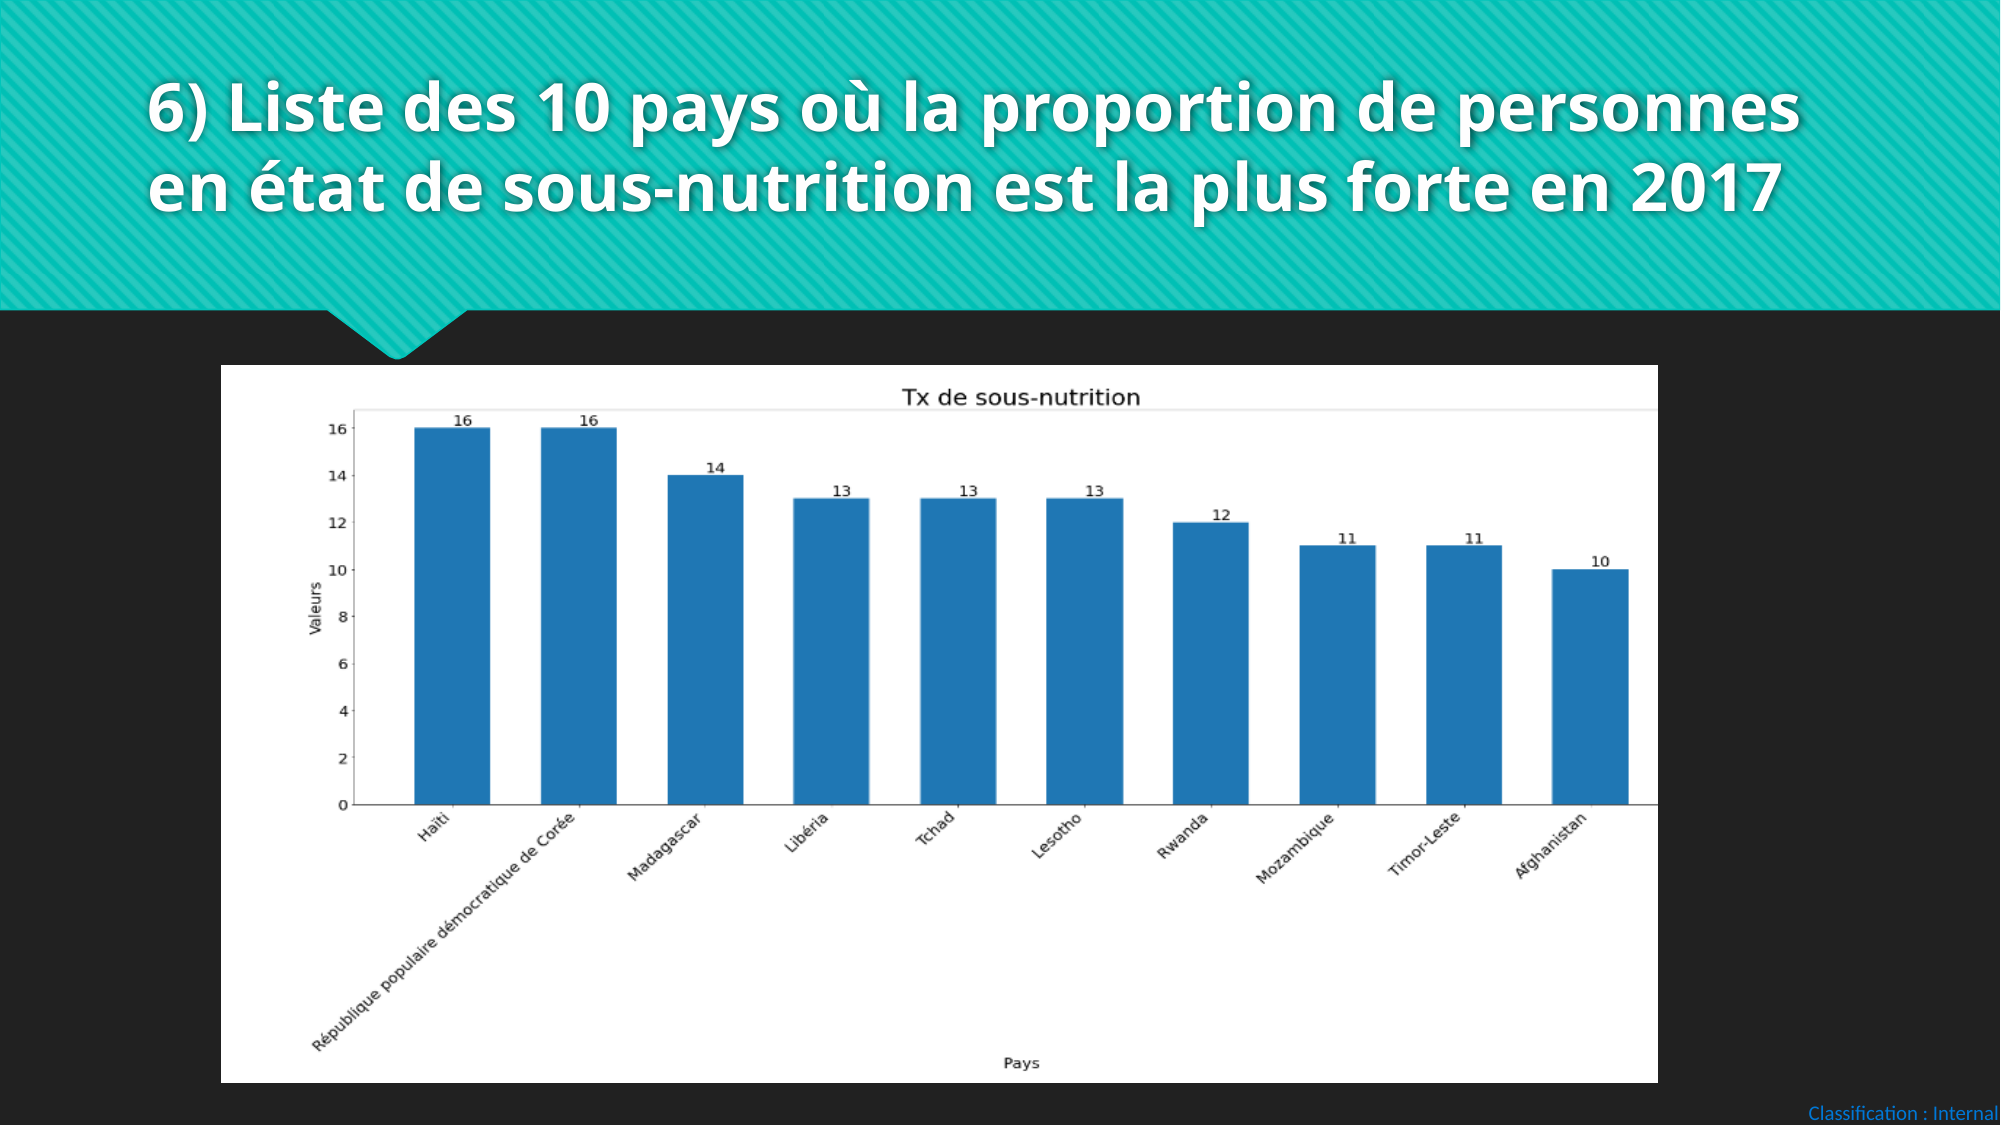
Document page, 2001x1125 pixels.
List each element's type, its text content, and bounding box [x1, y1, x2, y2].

picture [1, 1, 1999, 357]
picture [220, 365, 1658, 1083]
title 6) Liste des 10 pays où la proportion de personnes en état de sous-nutrition est la plus forte en 2017 [132, 73, 1868, 233]
